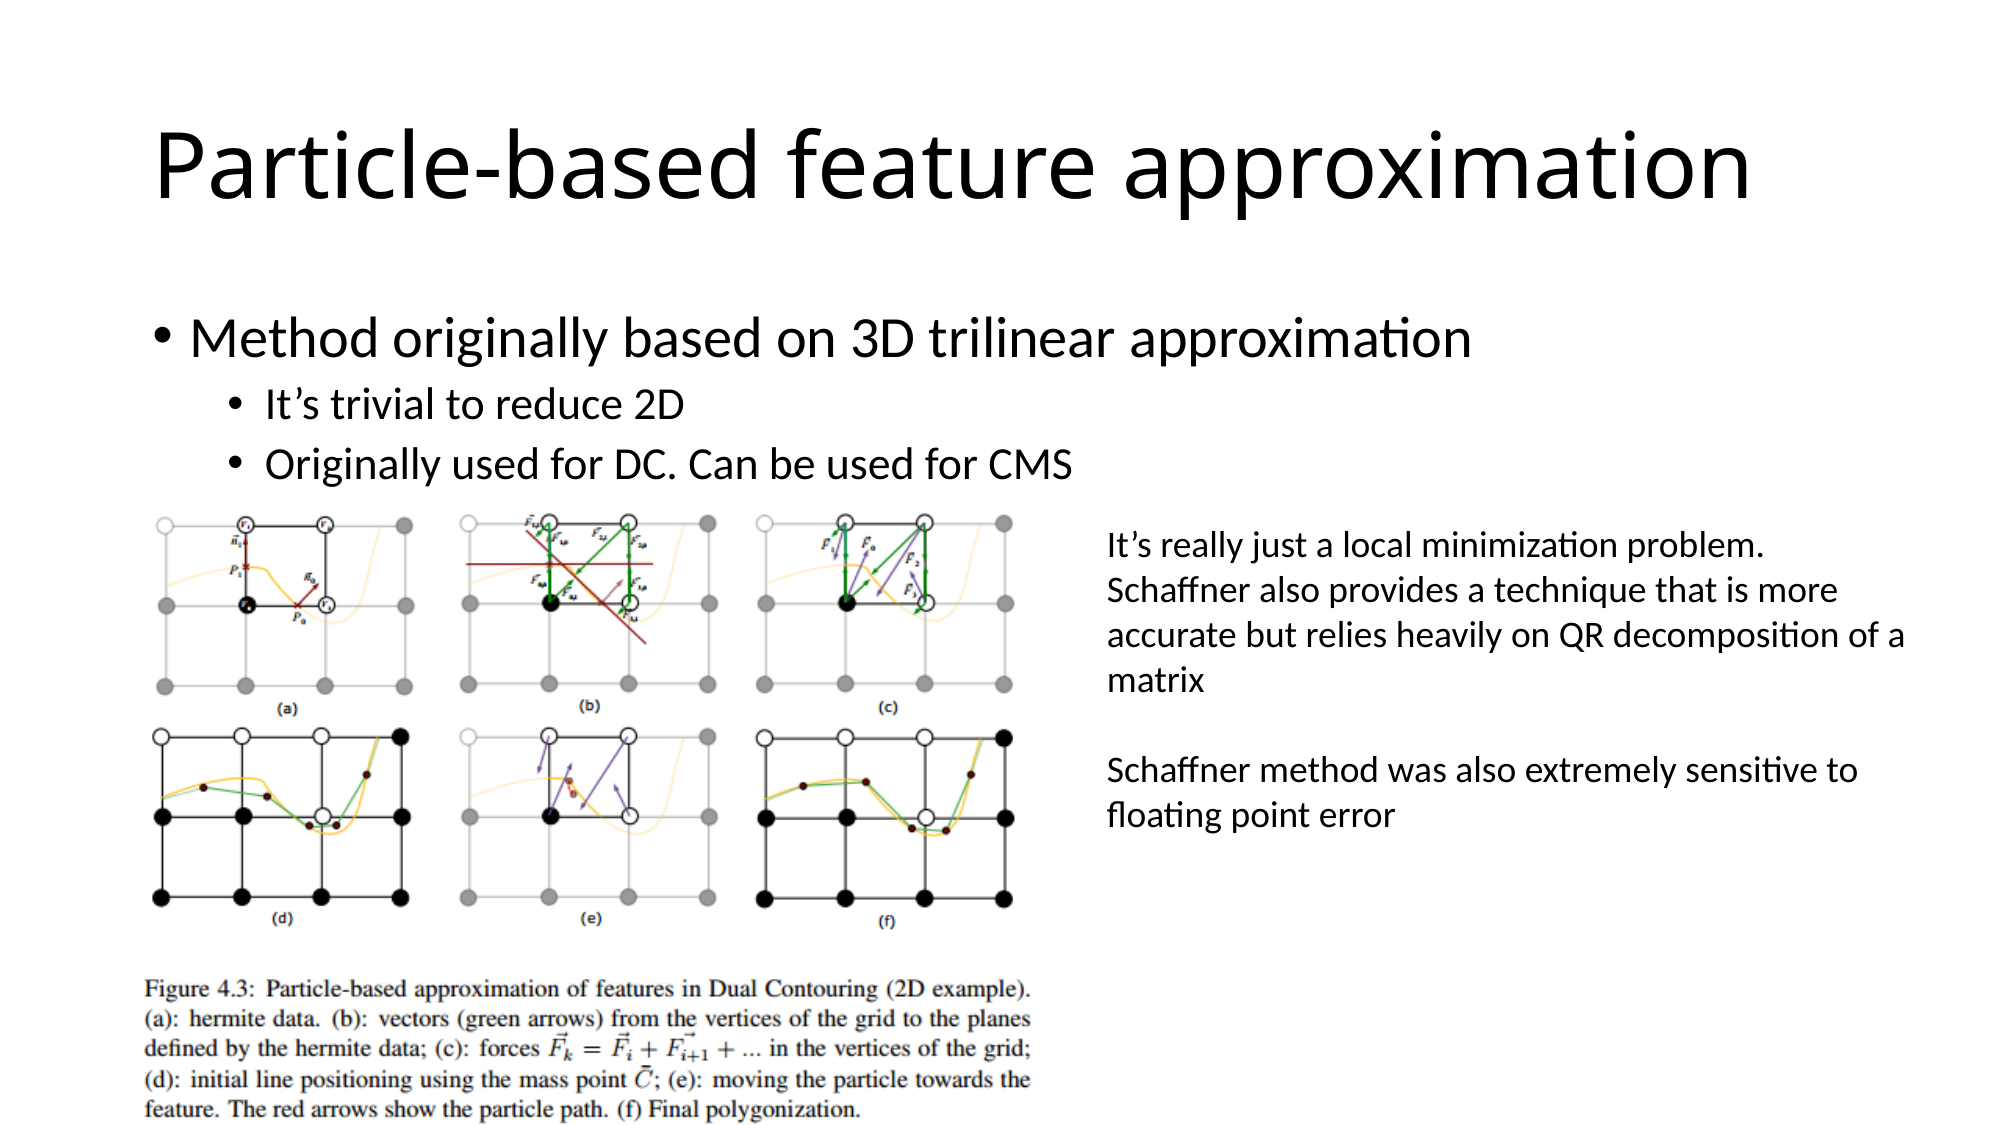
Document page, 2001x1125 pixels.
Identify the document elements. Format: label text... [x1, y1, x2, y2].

picture [137, 512, 1060, 1125]
title Particle-based feature approximation [137, 59, 1863, 278]
list Method originally based on 3D trilinear approximation It’s trivial to reduce 2D Originally used for DC. Can be used for CMS [137, 299, 1863, 1014]
text_box It’s really just a local minimization problem. Schaffner also provides a technique that is more accurate but relies heavily on QR decomposition of a matrix Schaffner method was also extremely sensitive to floating point error [1092, 512, 1937, 843]
